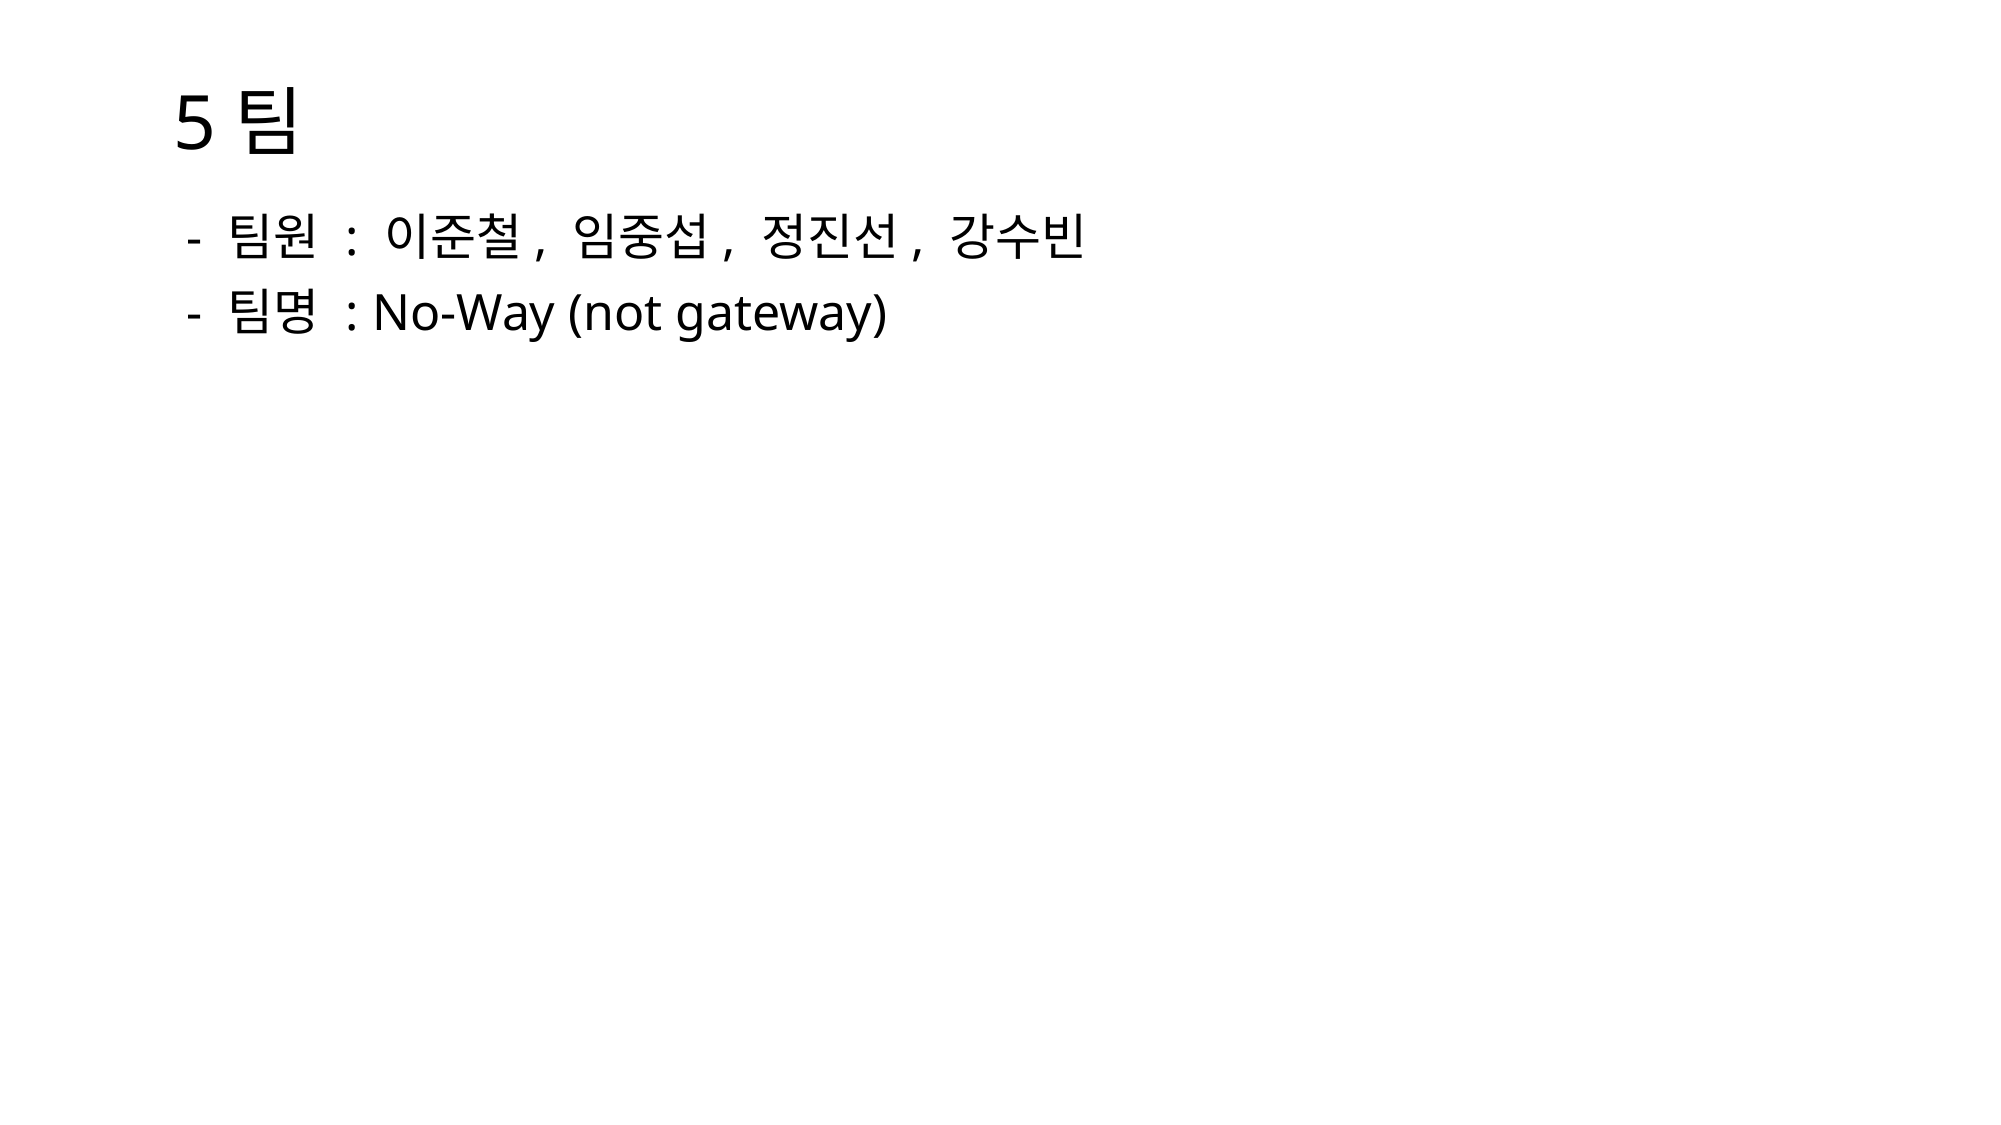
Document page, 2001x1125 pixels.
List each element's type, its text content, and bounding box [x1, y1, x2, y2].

title 5팀 [158, 65, 1886, 185]
list - 팀원 : 이준철, 임중섭, 정진선, 강수빈 - 팀명 : No-Way (not gateway) [158, 204, 1886, 912]
